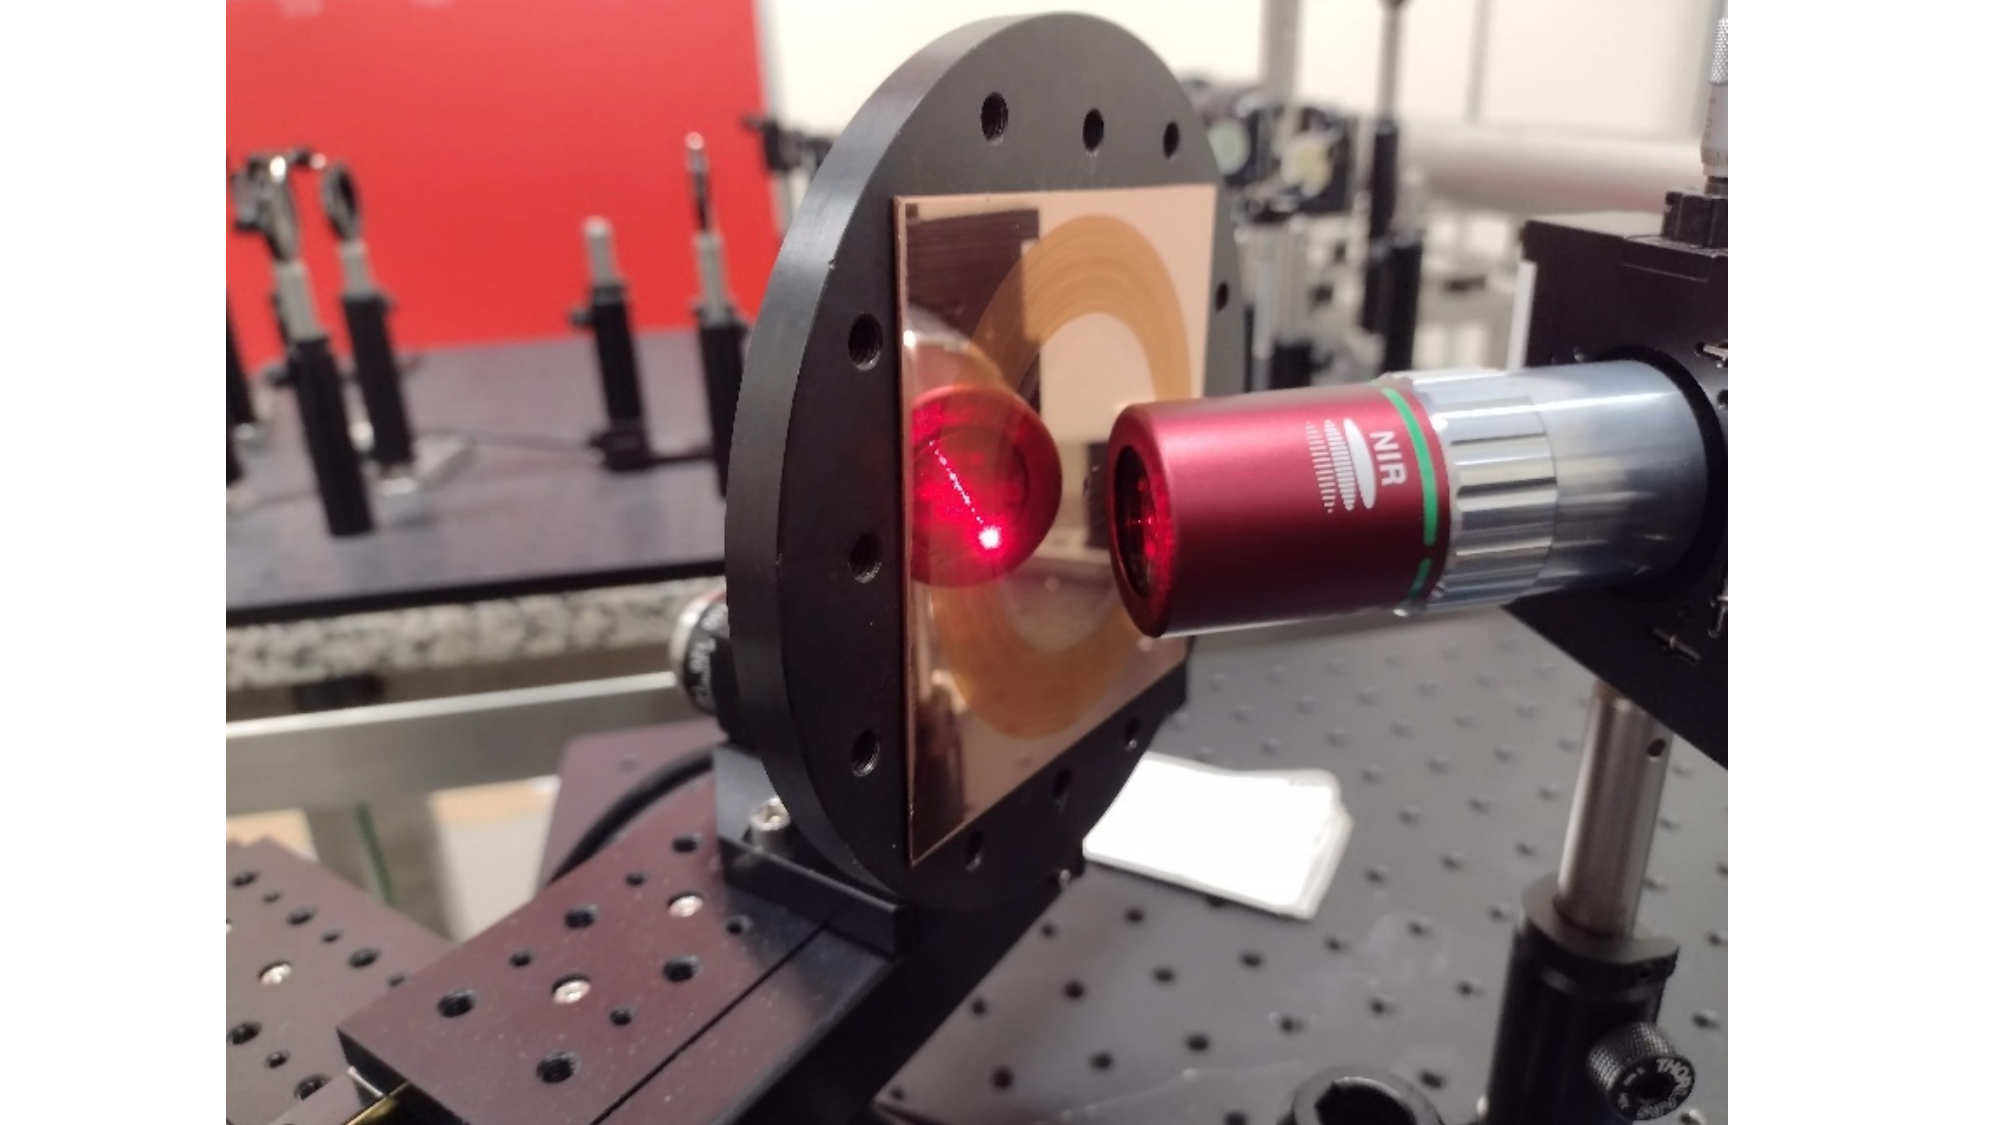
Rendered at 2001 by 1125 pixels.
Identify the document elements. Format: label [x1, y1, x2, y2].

picture [226, 0, 1728, 1125]
